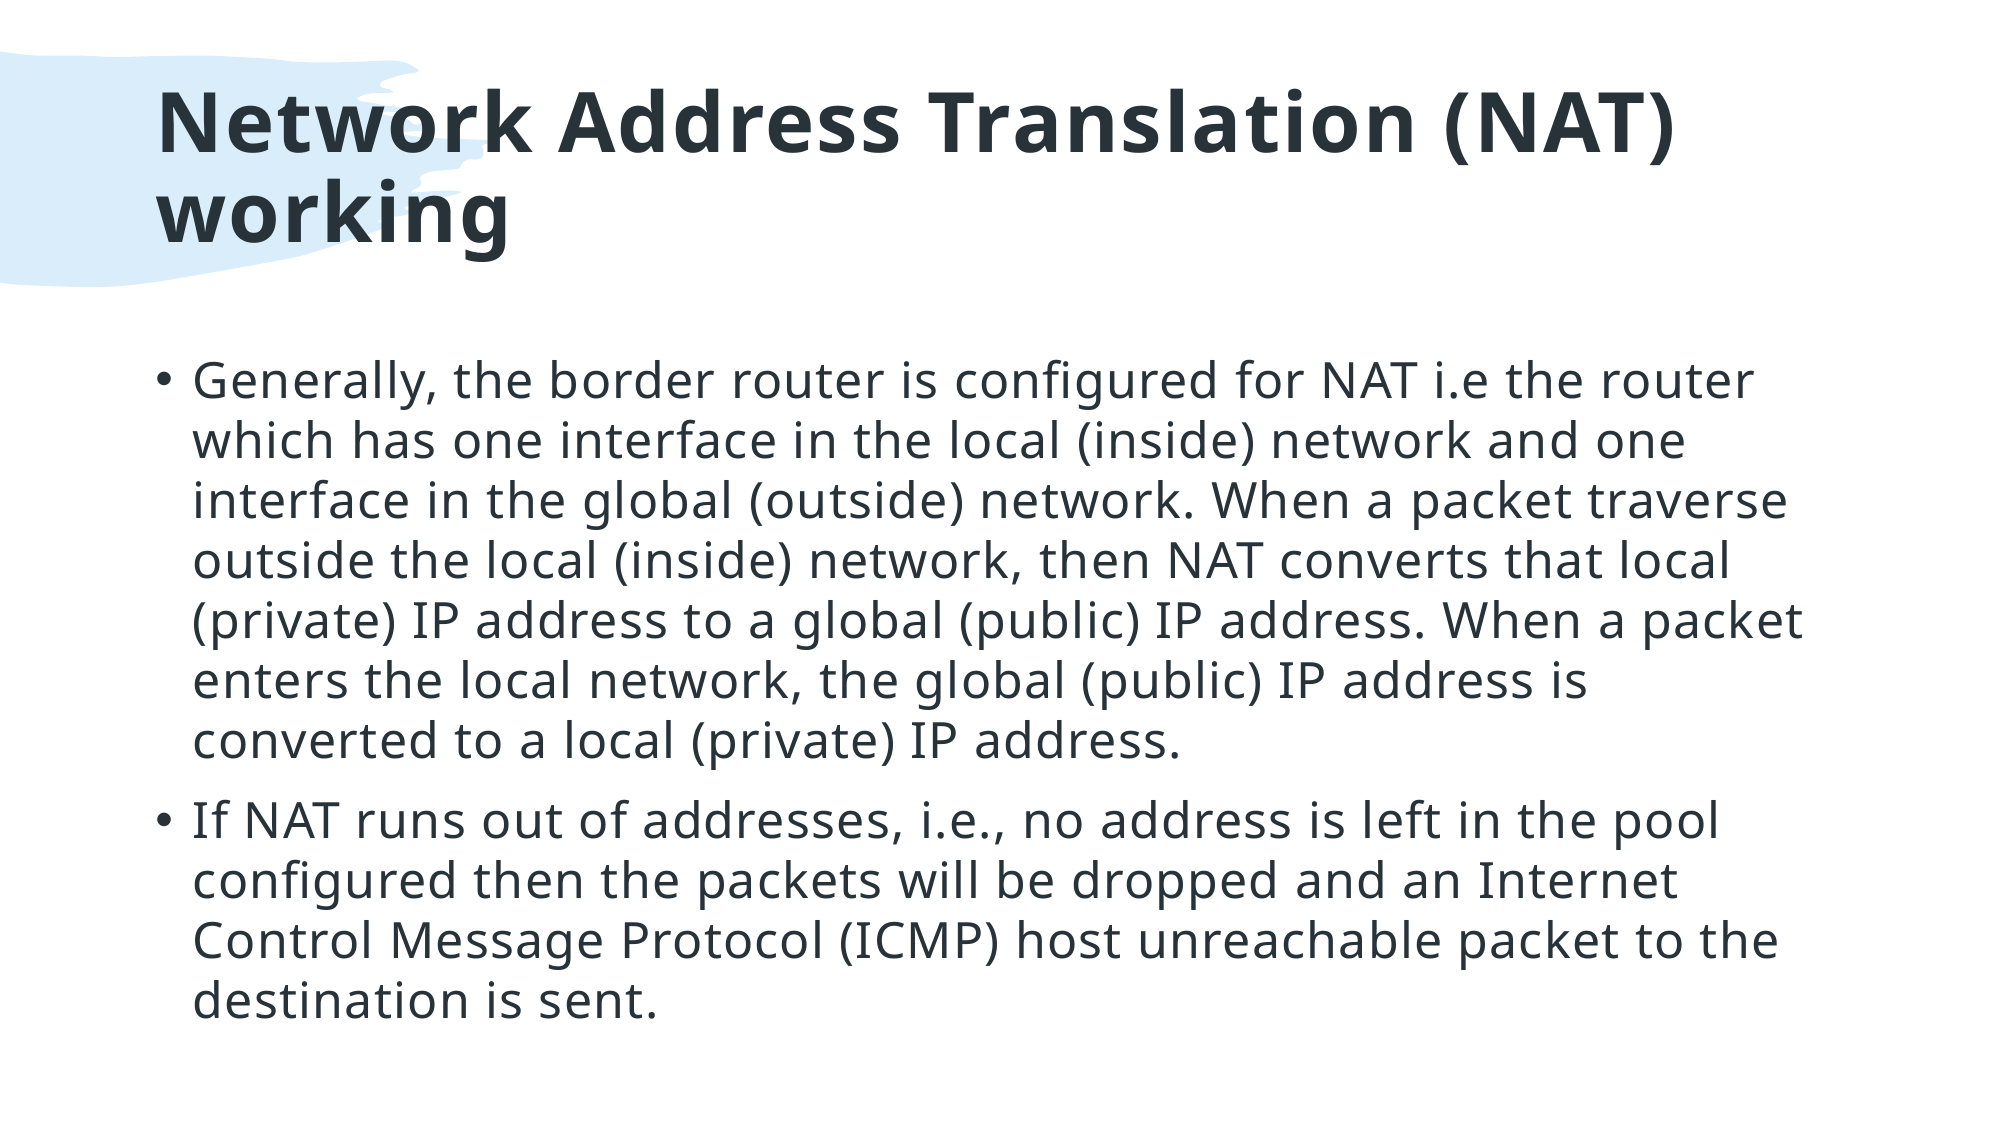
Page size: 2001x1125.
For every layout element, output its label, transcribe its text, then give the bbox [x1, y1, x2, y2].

list Generally, the border router is configured for NAT i.e the router which has one interface in the local (inside) network and one interface in the global (outside) network. When a packet traverse outside the local (inside) network, then NAT converts that local (private) IP address to a global (public) IP address. When a packet enters the local network, the global (public) IP address is converted to a local (private) IP address. If NAT runs out of addresses, i.e., no address is left in the pool configured then the packets will be dropped and an Internet Control Message Protocol (ICMP) host unreachable packet to the destination is sent. [137, 329, 1863, 1013]
title Network Address Translation (NAT) working [137, 59, 1863, 278]
